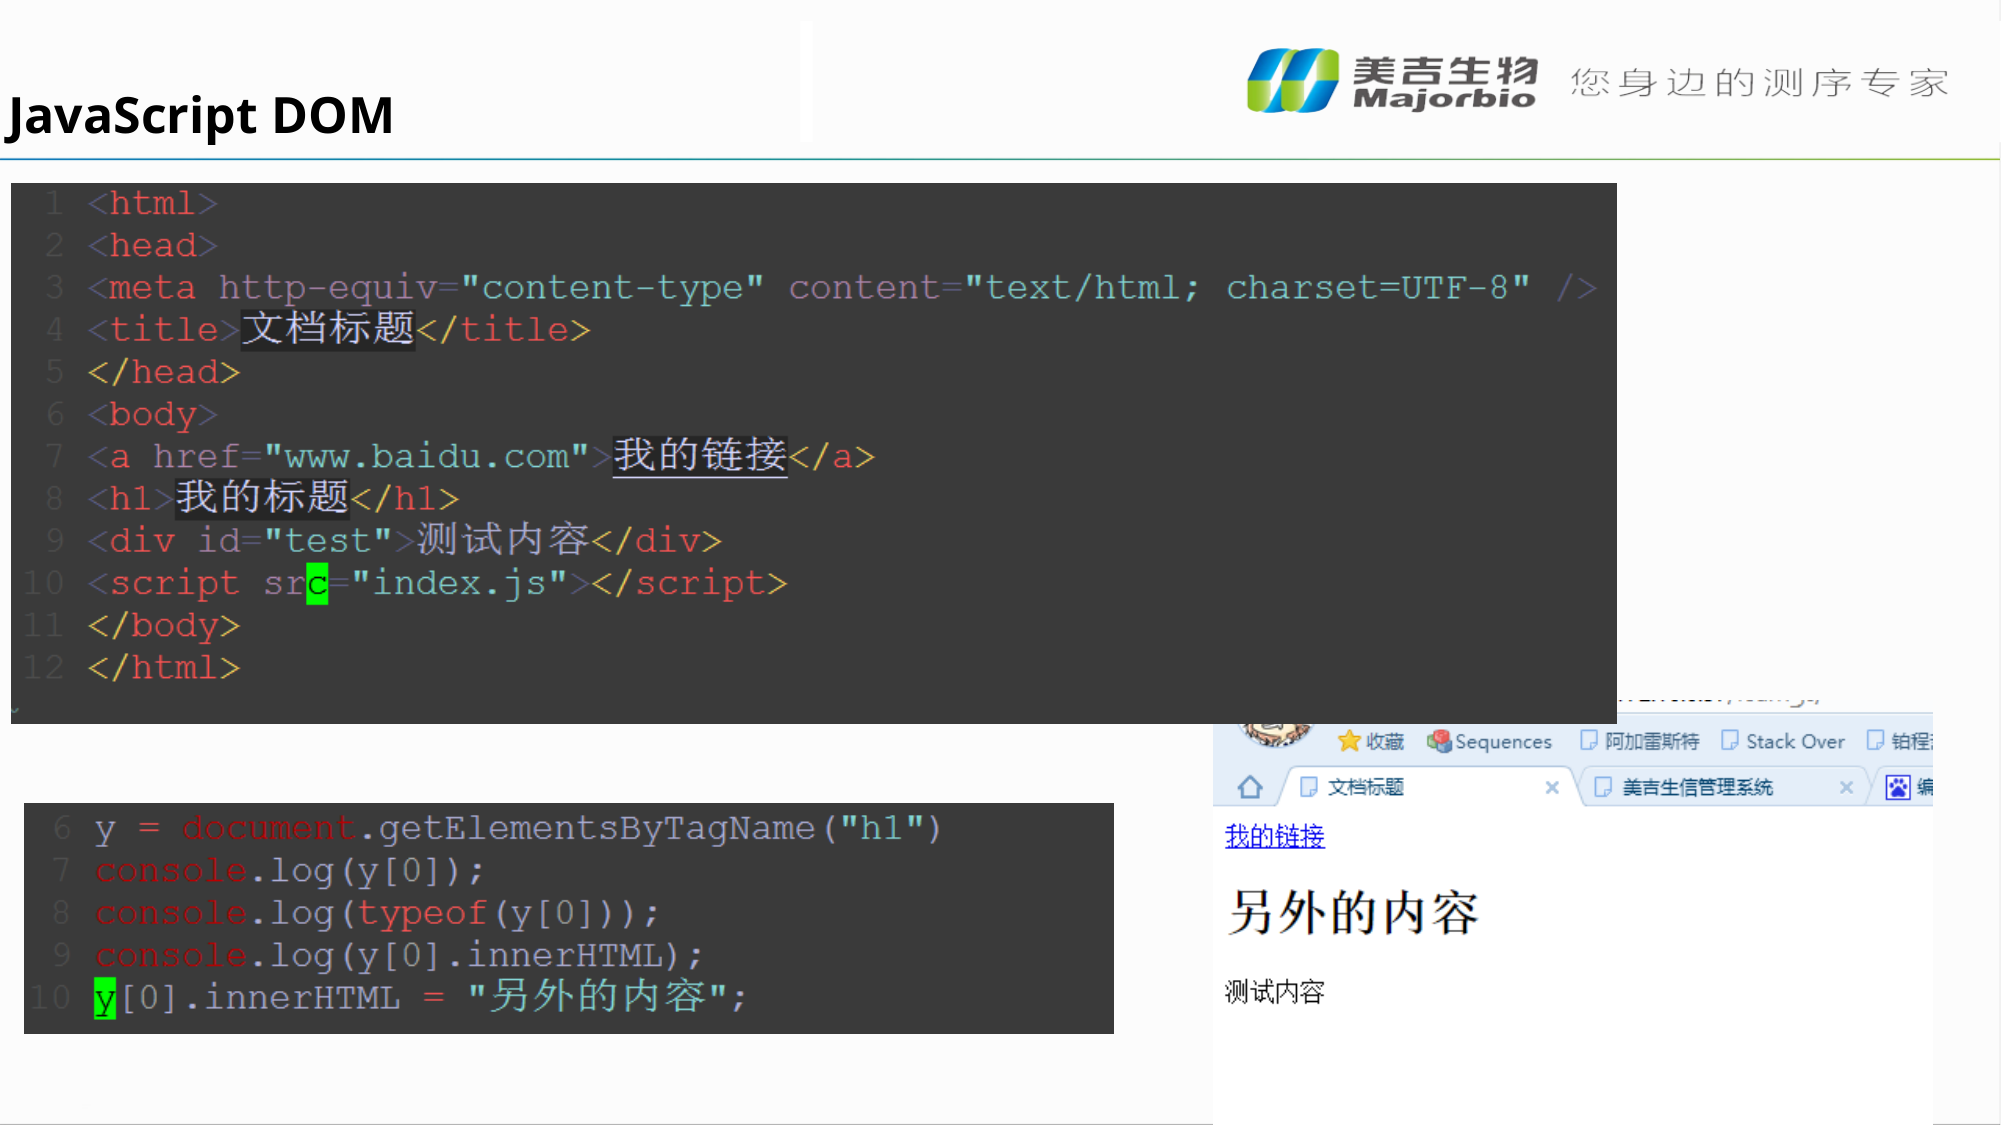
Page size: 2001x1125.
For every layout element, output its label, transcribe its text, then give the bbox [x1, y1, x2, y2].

picture [0, 0, 2001, 1125]
text_box JavaScript DOM [0, 75, 411, 151]
